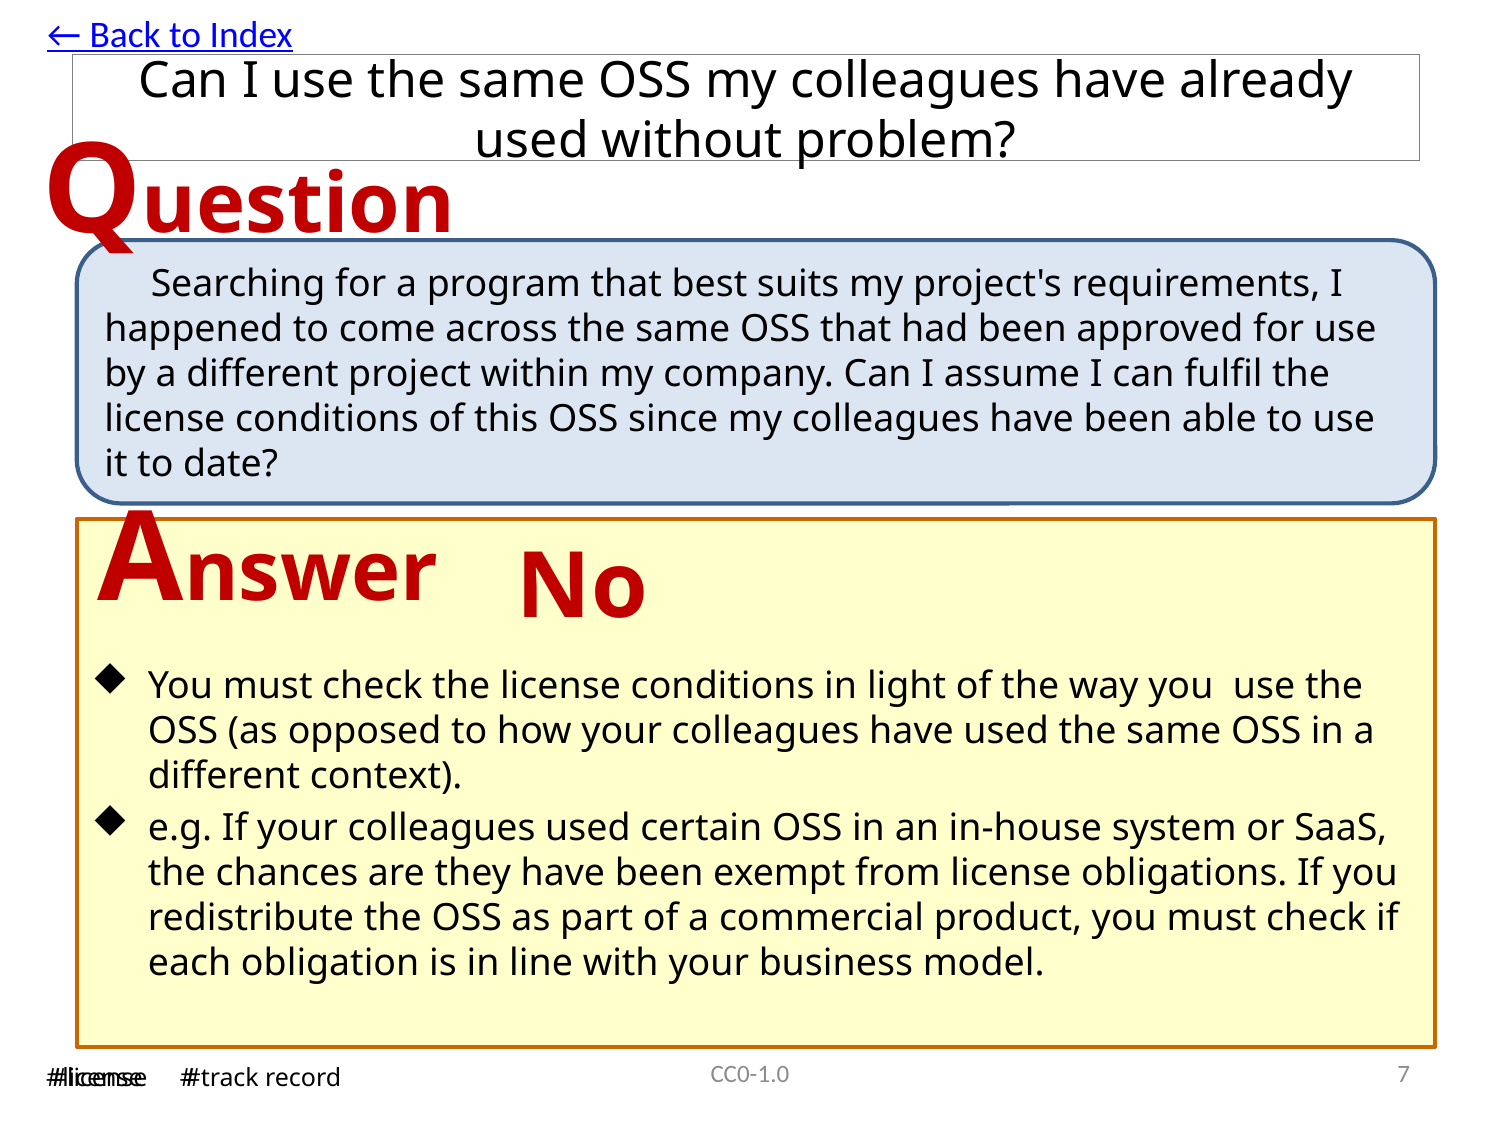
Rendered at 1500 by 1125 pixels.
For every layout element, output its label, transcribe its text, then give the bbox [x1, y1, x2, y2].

title Can I use the same OSS my colleagues have already used without problem? [72, 54, 1420, 161]
text_box Searching for a program that best suits my project's requirements, I happened to come across the same OSS that had been approved for use by a different project within my company. Can I assume I can fulfil the license conditions of this OSS since my colleagues have been able to use it to date? [74, 238, 1438, 506]
text_box Answer [83, 467, 454, 633]
slide_number 6 [1074, 1042, 1425, 1103]
list You must check the license conditions in light of the way you use the OSS (as opposed to how your colleagues have used the same OSS in a different context). e.g. If your colleagues used certain OSS in an in-house system or SaaS, the chances are they have been exempt from license obligations. If you redistribute the OSS as part of a commercial product, you must check if each obligation is in line with your business model. [76, 653, 1427, 1047]
text_box #license #track record [36, 1054, 364, 1100]
text_box ← Back to Index [32, 2, 309, 62]
footer CC0-1.0 [512, 1042, 988, 1103]
text_box #license # [31, 1054, 36, 1100]
text_box No [501, 518, 821, 644]
text_box [75, 517, 1437, 1049]
text_box Question [27, 100, 471, 266]
